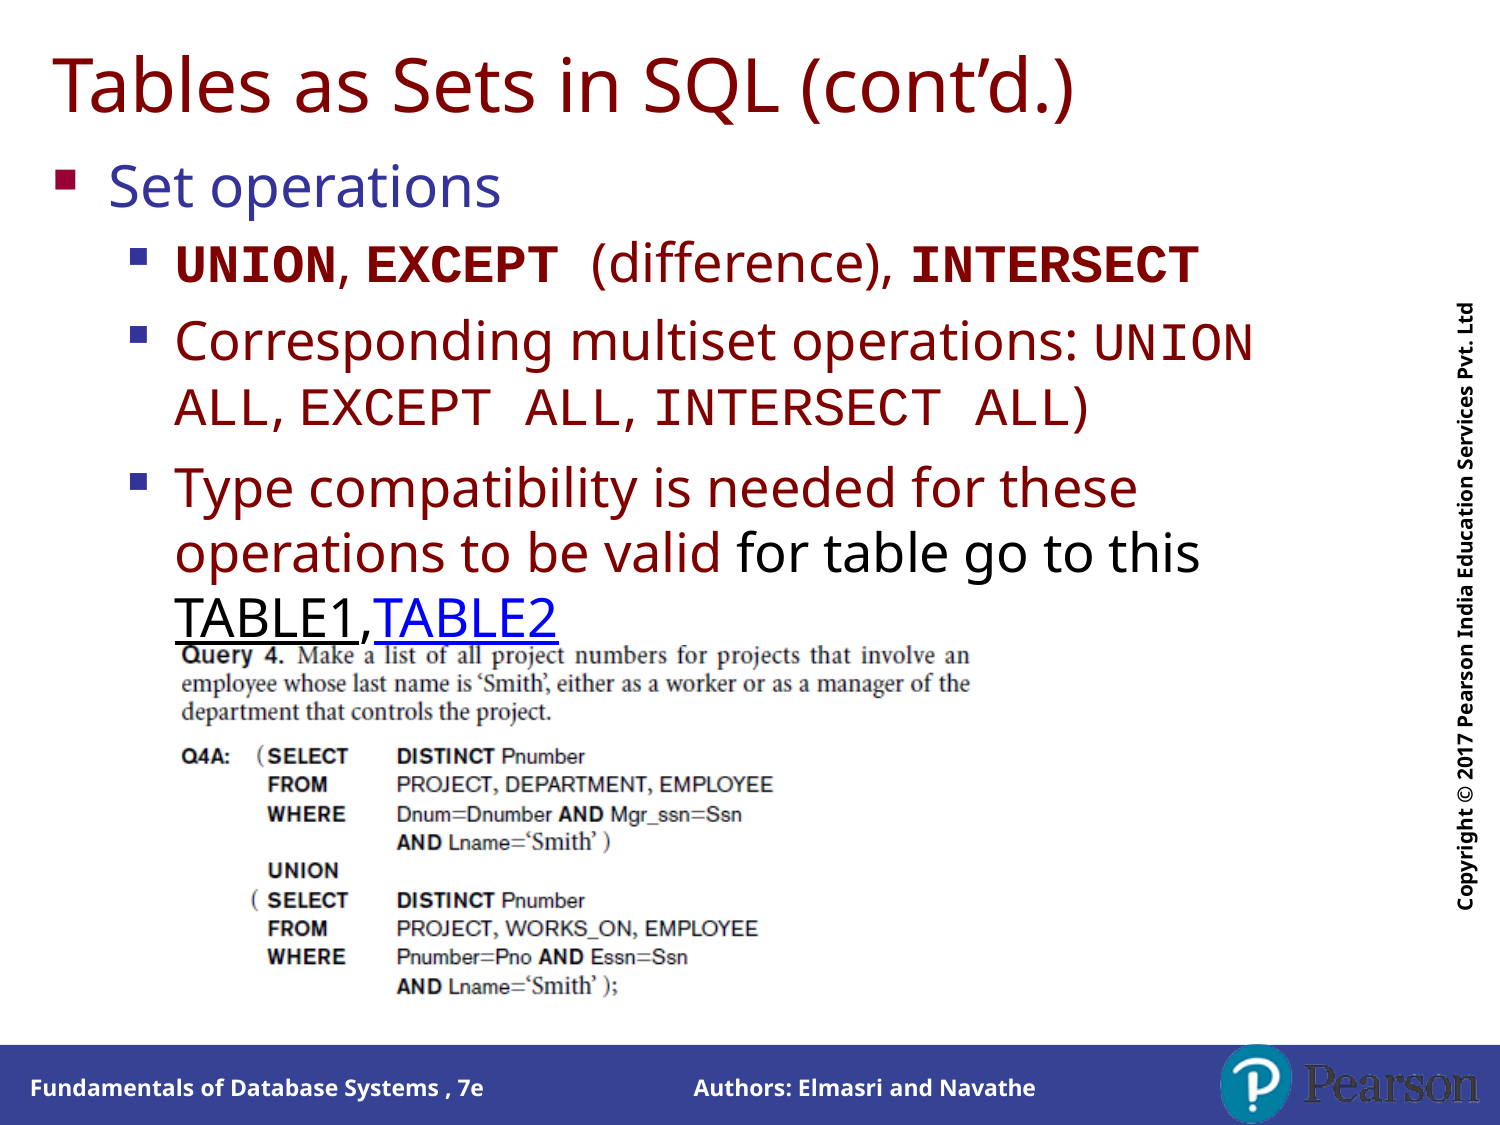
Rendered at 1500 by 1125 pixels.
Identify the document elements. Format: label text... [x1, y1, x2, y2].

picture [180, 644, 971, 999]
picture [1249, 1105, 1257, 1112]
footer Authors: Elmasri and Navathe [691, 1070, 1081, 1125]
picture [1233, 1057, 1280, 1102]
title Tables as Sets in SQL (cont’d.) [50, 35, 1093, 136]
text_box Set operations UNION, EXCEPT (difference), INTERSECT Corresponding multiset operations: UNION ALL, EXCEPT ALL, INTERSECT ALL) Type compatibility is needed for these operations to be valid for table go to this TABLE1,TABLE2 [50, 136, 1356, 657]
picture [1220, 1044, 1480, 1124]
slide_number Fundamentals of Database Systems , 7e [27, 1071, 547, 1125]
text_box Copyright © 2017 Pearson India Education Services Pvt. Ltd [1451, 206, 1482, 914]
